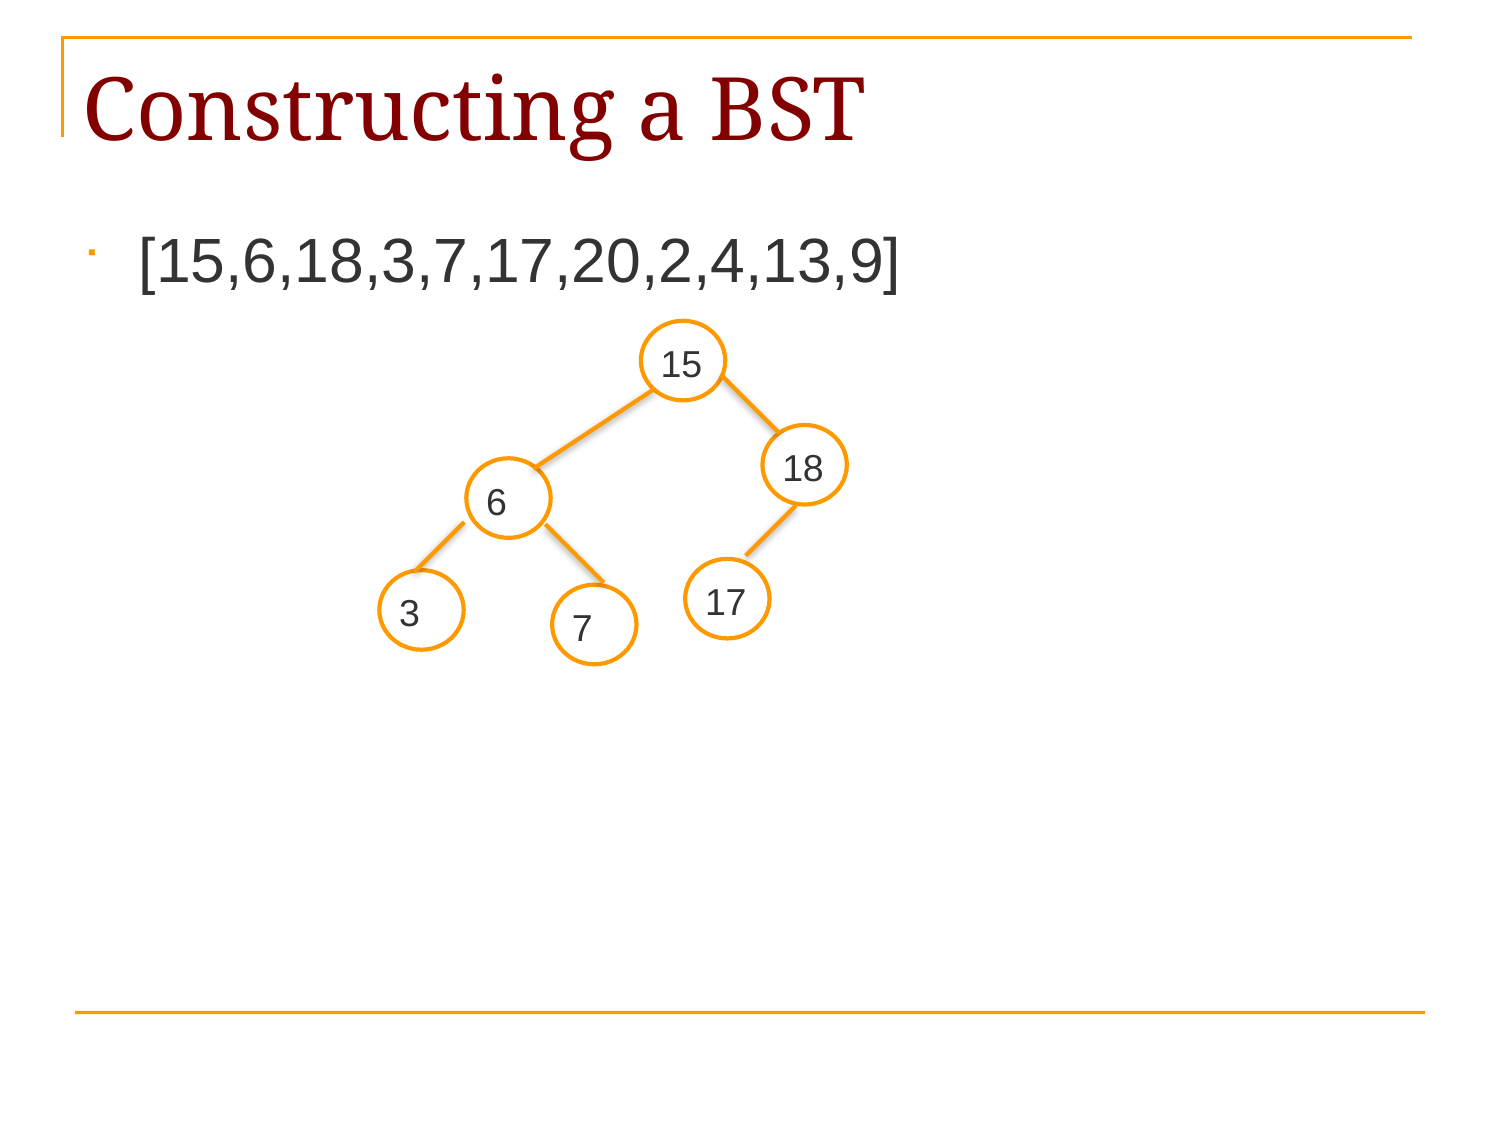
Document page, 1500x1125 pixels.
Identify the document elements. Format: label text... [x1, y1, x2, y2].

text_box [551, 584, 637, 665]
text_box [640, 320, 726, 401]
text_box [684, 558, 770, 639]
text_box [466, 458, 551, 539]
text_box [762, 424, 848, 505]
title Constructing a BST [74, 45, 1426, 201]
list [15,6,18,3,7,17,20,2,4,13,9] [74, 211, 1426, 994]
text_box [379, 569, 464, 650]
